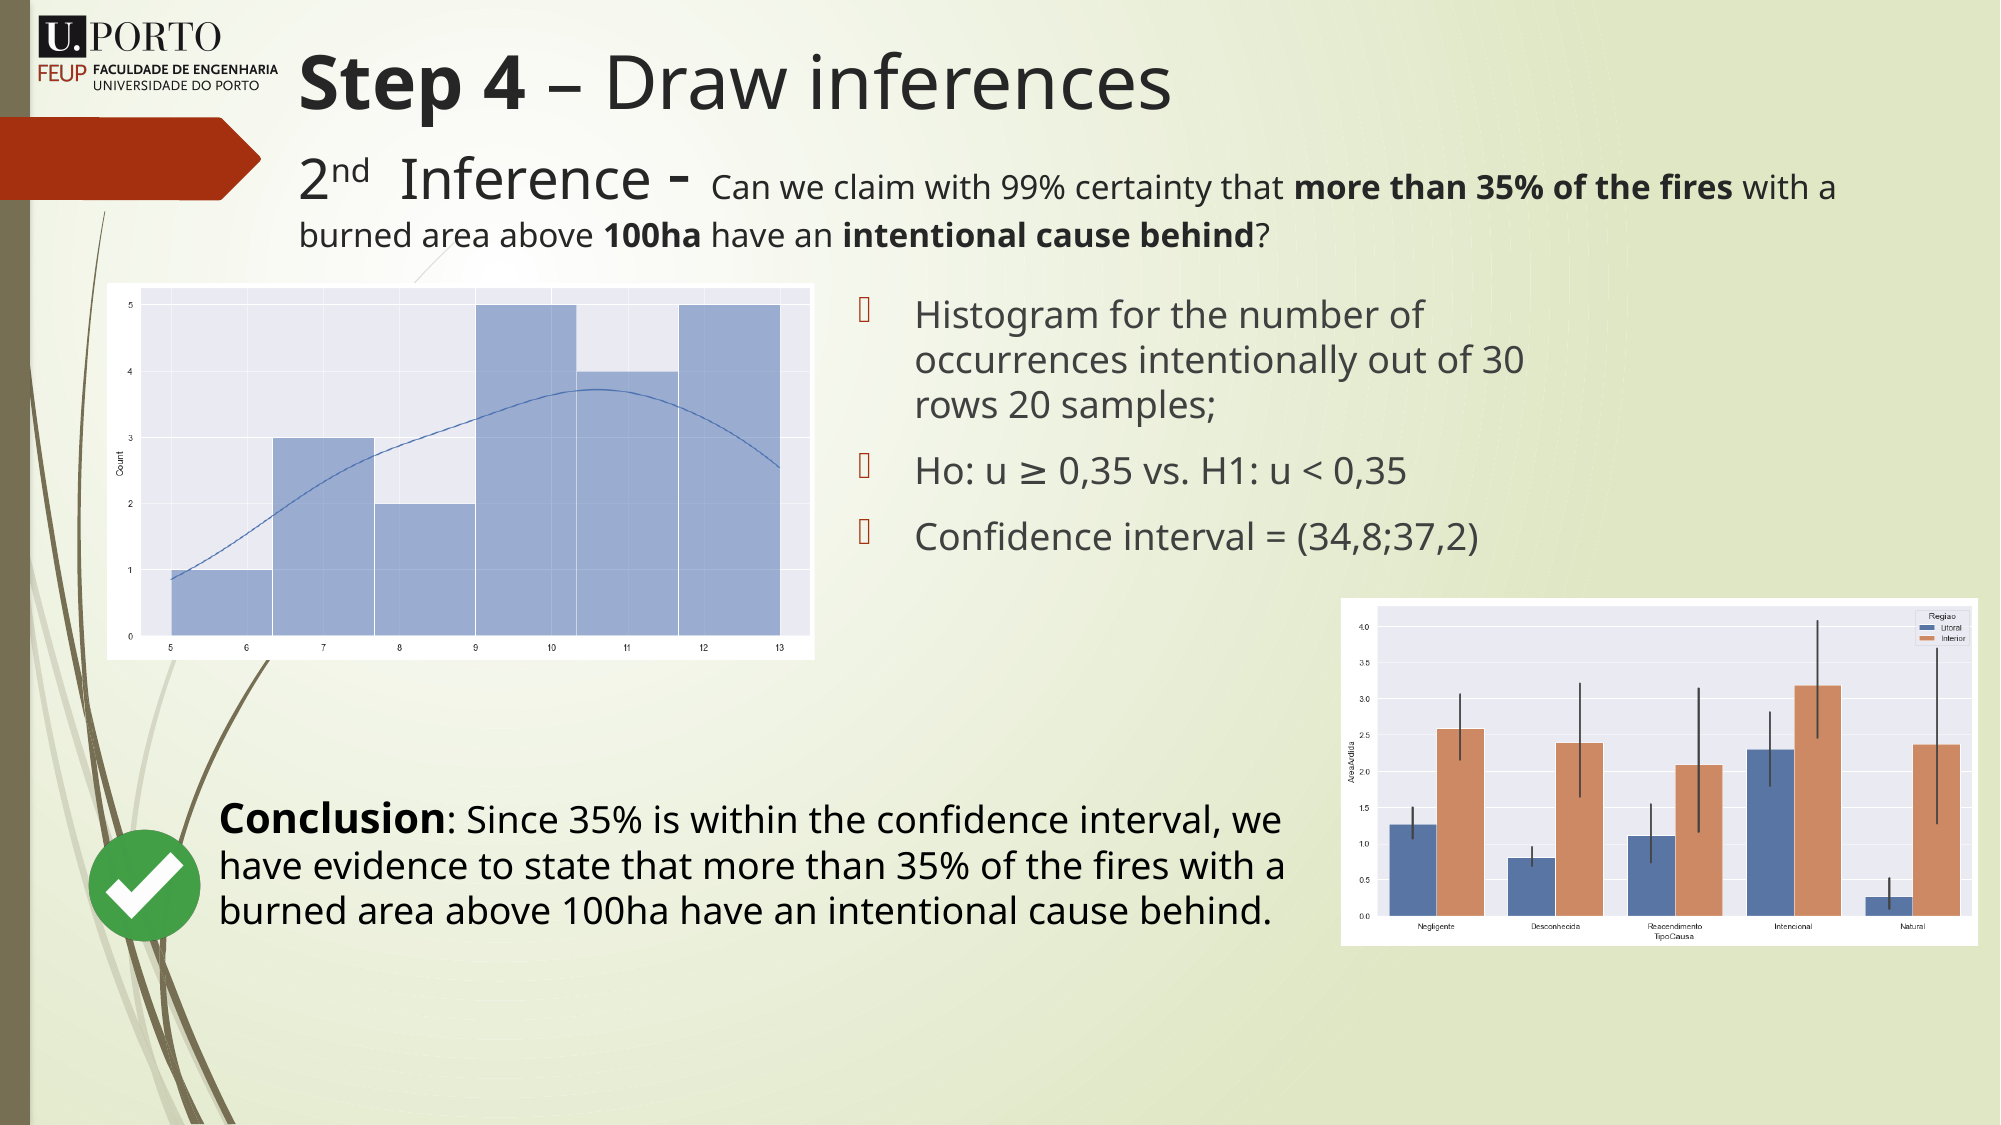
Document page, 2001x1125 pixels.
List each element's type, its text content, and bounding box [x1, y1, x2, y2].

title Step 4 – Draw inferences 2nd Inference - Can we claim with 99% certainty that more than 35% of the fires with a burned area above 100ha have an intentional cause behind? [283, 26, 1913, 284]
picture [85, 825, 204, 945]
picture [106, 283, 815, 661]
text_box Conclusion: Since 35% is within the confidence interval, we have evidence to state that more than 35% of the fires with a burned area above 100ha have an intentional cause behind. [203, 784, 1335, 940]
picture [33, 11, 284, 94]
picture [1340, 597, 1979, 946]
text_box [975, 537, 1025, 588]
text_box Histogram for the number of occurrences intentionally out of 30 rows 20 samples; Ho: u ≥ 0,35 vs. H1: u < 0,35 Confidence interval = (34,8;37,2) [843, 284, 1551, 784]
